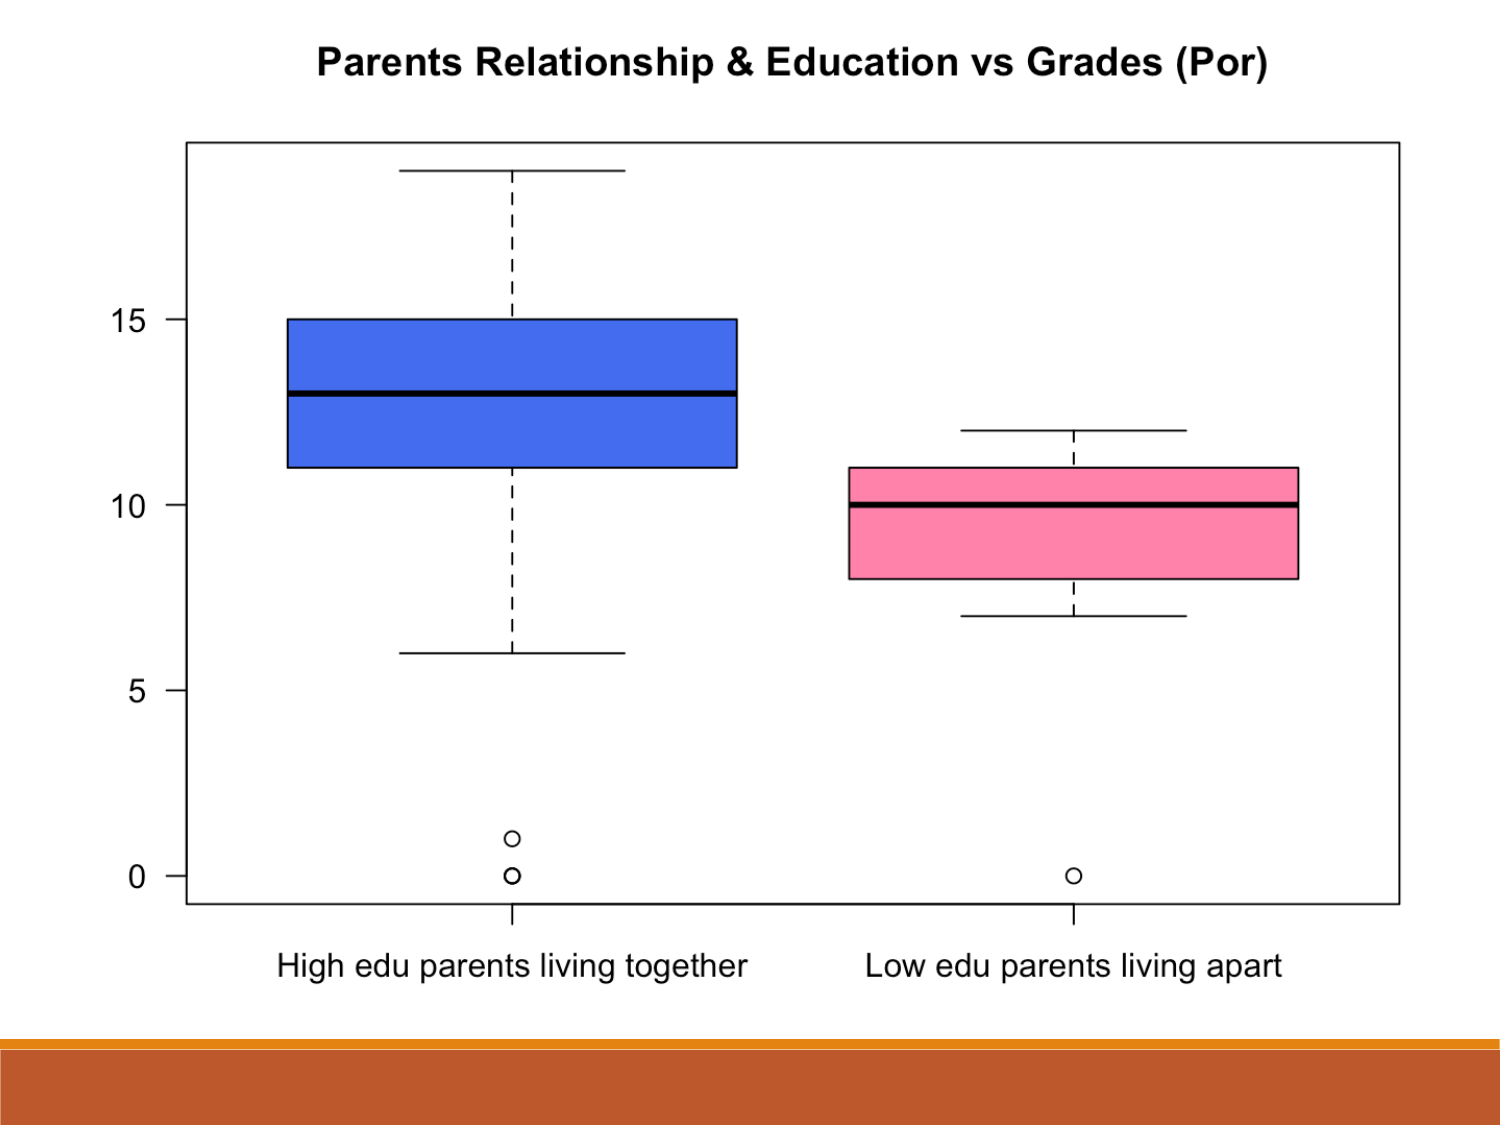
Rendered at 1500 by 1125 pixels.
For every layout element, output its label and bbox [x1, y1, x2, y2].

picture [45, 16, 1447, 1030]
